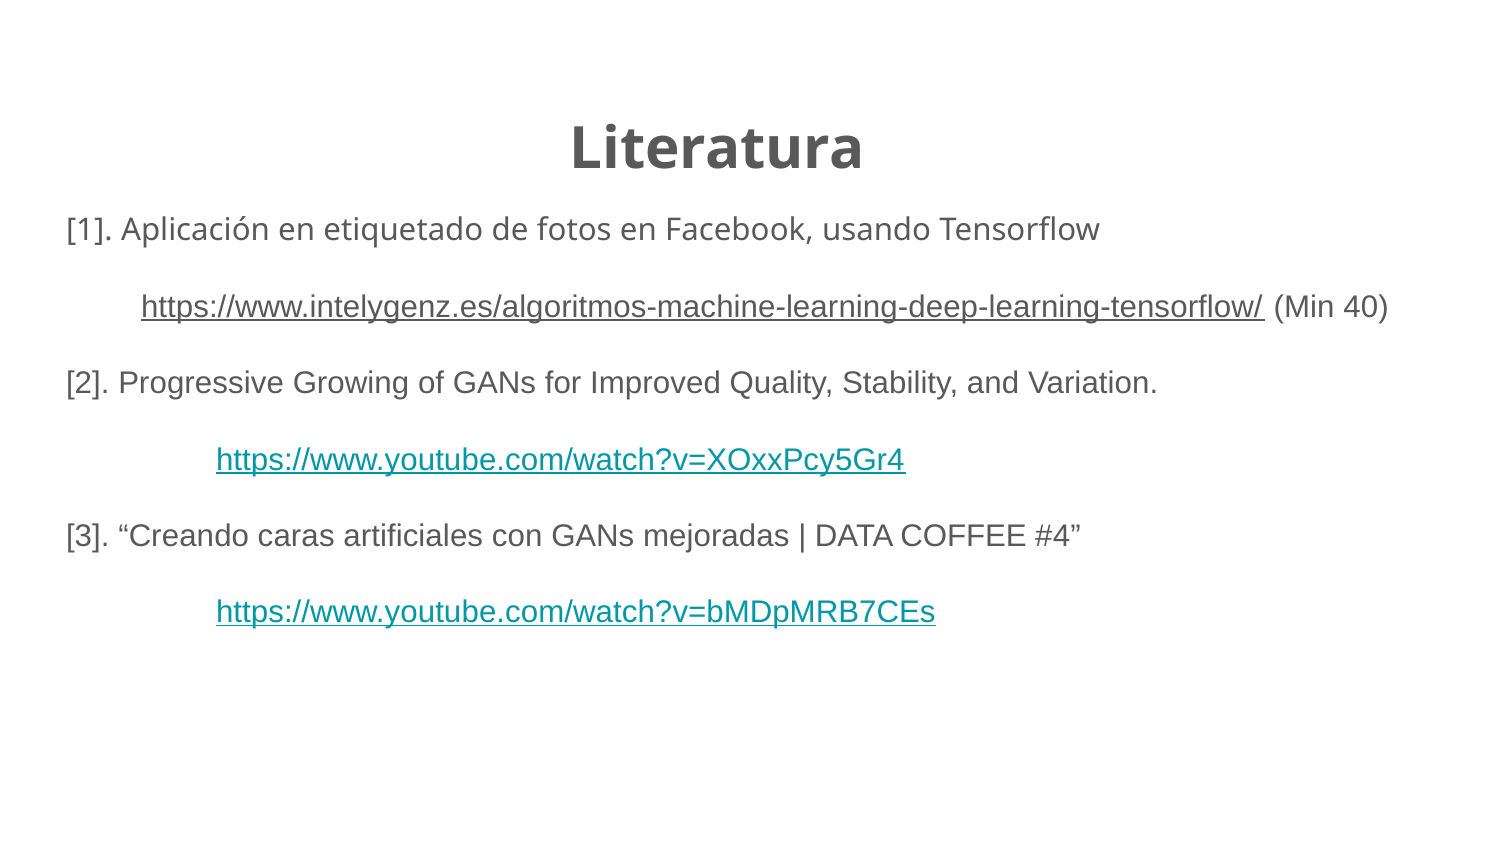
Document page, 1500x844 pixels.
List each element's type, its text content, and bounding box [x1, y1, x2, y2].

title Literatura [25, 95, 1424, 189]
list [1]. Aplicación en etiquetado de fotos en Facebook, usando Tensorflow https://www.intelygenz.es/algoritmos-machine-learning-deep-learning-tensorflow/ (Min 40) [2]. Progressive Growing of GANs for Improved Quality, Stability, and Variation. https://www.youtube.com/watch?v=XOxxPcy5Gr4 [3]. “Creando caras artificiales con GANs mejoradas | DATA COFFEE #4” https://www.youtube.com/watch?v=bMDpMRB7CEs [51, 189, 1449, 750]
